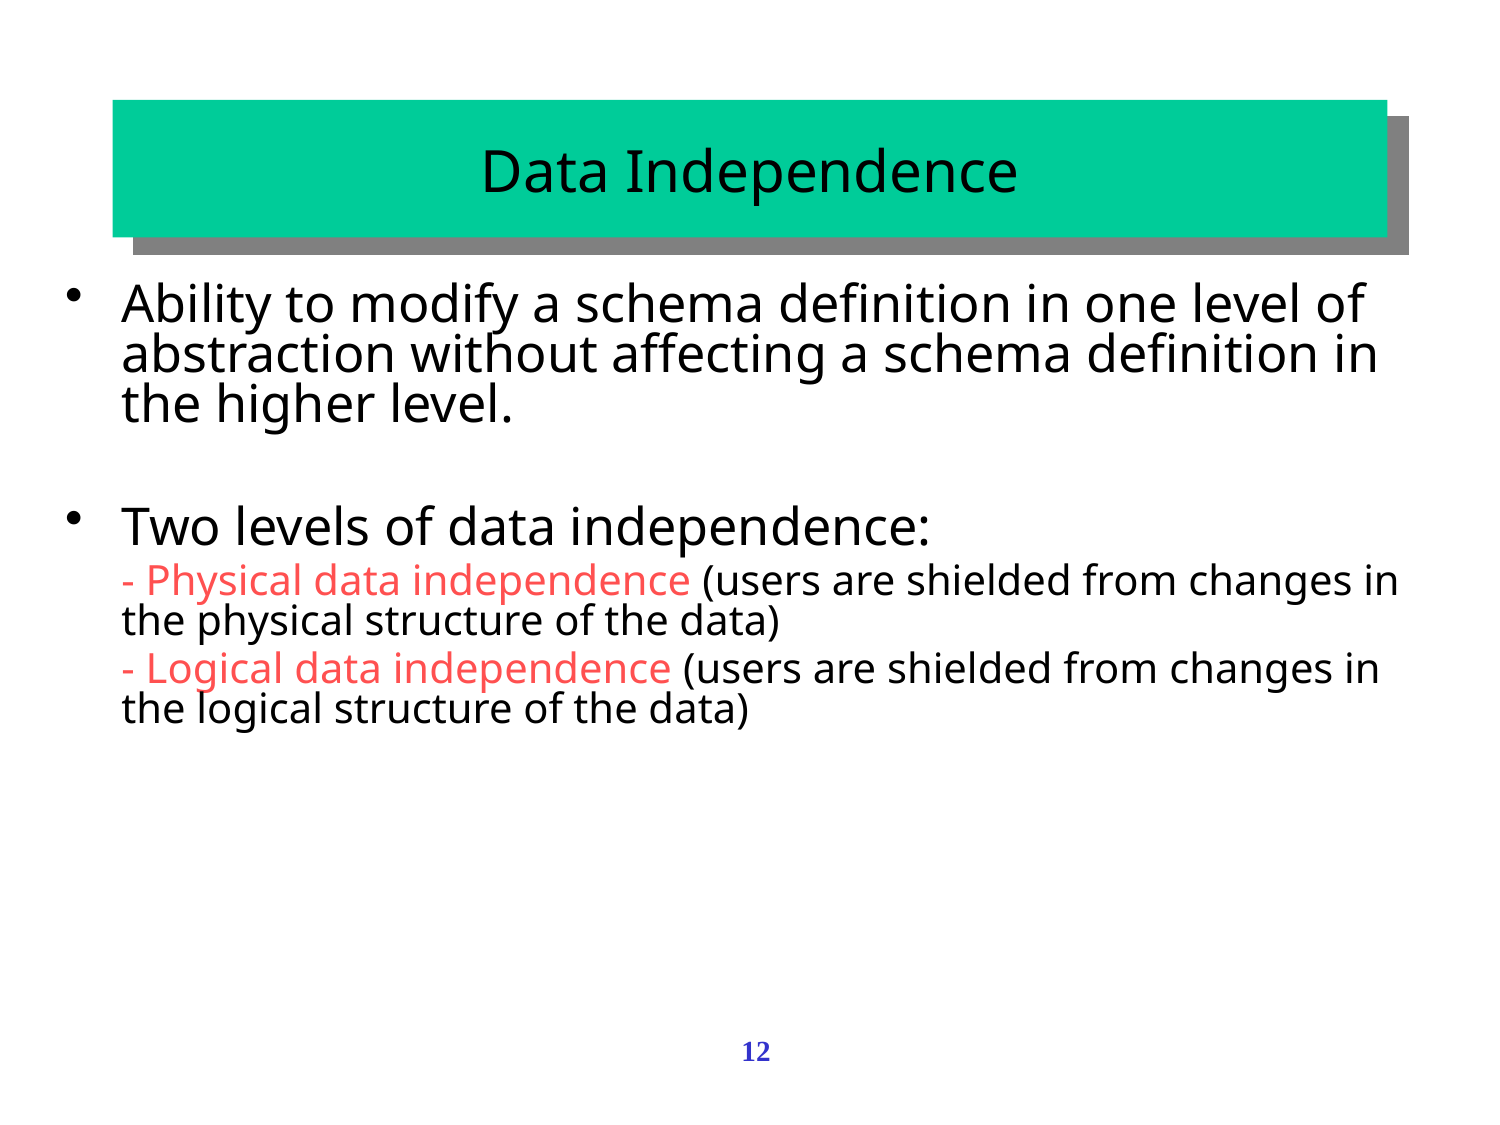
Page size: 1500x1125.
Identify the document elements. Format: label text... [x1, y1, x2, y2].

title Data Independence [112, 99, 1388, 238]
footer 12 [74, 1024, 1438, 1101]
list Ability to modify a schema definition in one level of abstraction without affecting a schema definition in the higher level. Two levels of data independence: - Physical data independence (users are shielded from changes in the physical structure of the data) - Logical data independence (users are shielded from changes in the logical structure of the data) [50, 275, 1437, 1014]
